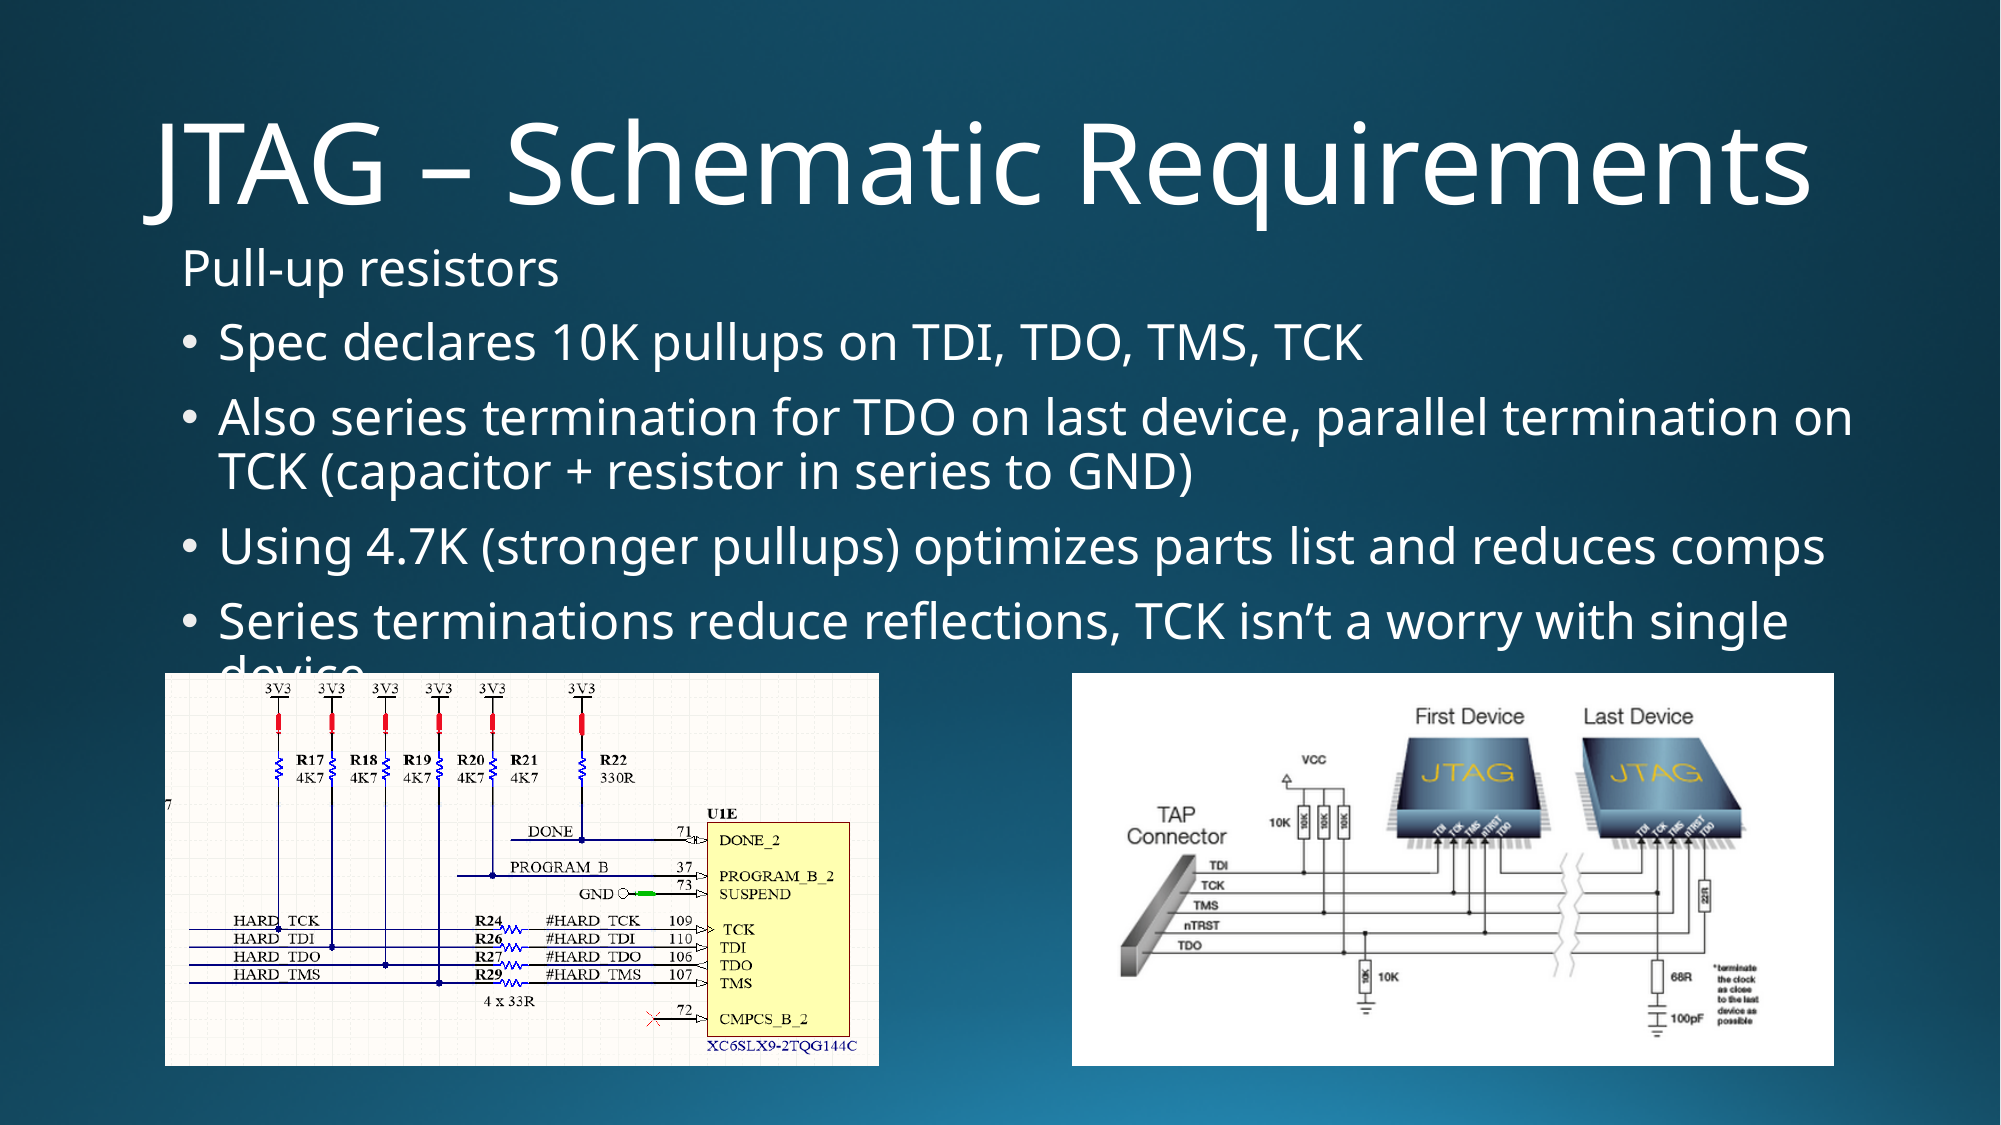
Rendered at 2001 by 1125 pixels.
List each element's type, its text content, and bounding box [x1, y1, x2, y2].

title JTAG – Schematic Requirements [137, 59, 1900, 278]
list Pull-up resistors Spec declares 10K pullups on TDI, TDO, TMS, TCK Also series termination for TDO on last device, parallel termination on TCK (capacitor + resistor in series to GND) Using 4.7K (stronger pullups) optimizes parts list and reduces comps Series terminations reduce reflections, TCK isn’t a worry with single device [165, 235, 1873, 926]
picture [0, 0, 2001, 1125]
